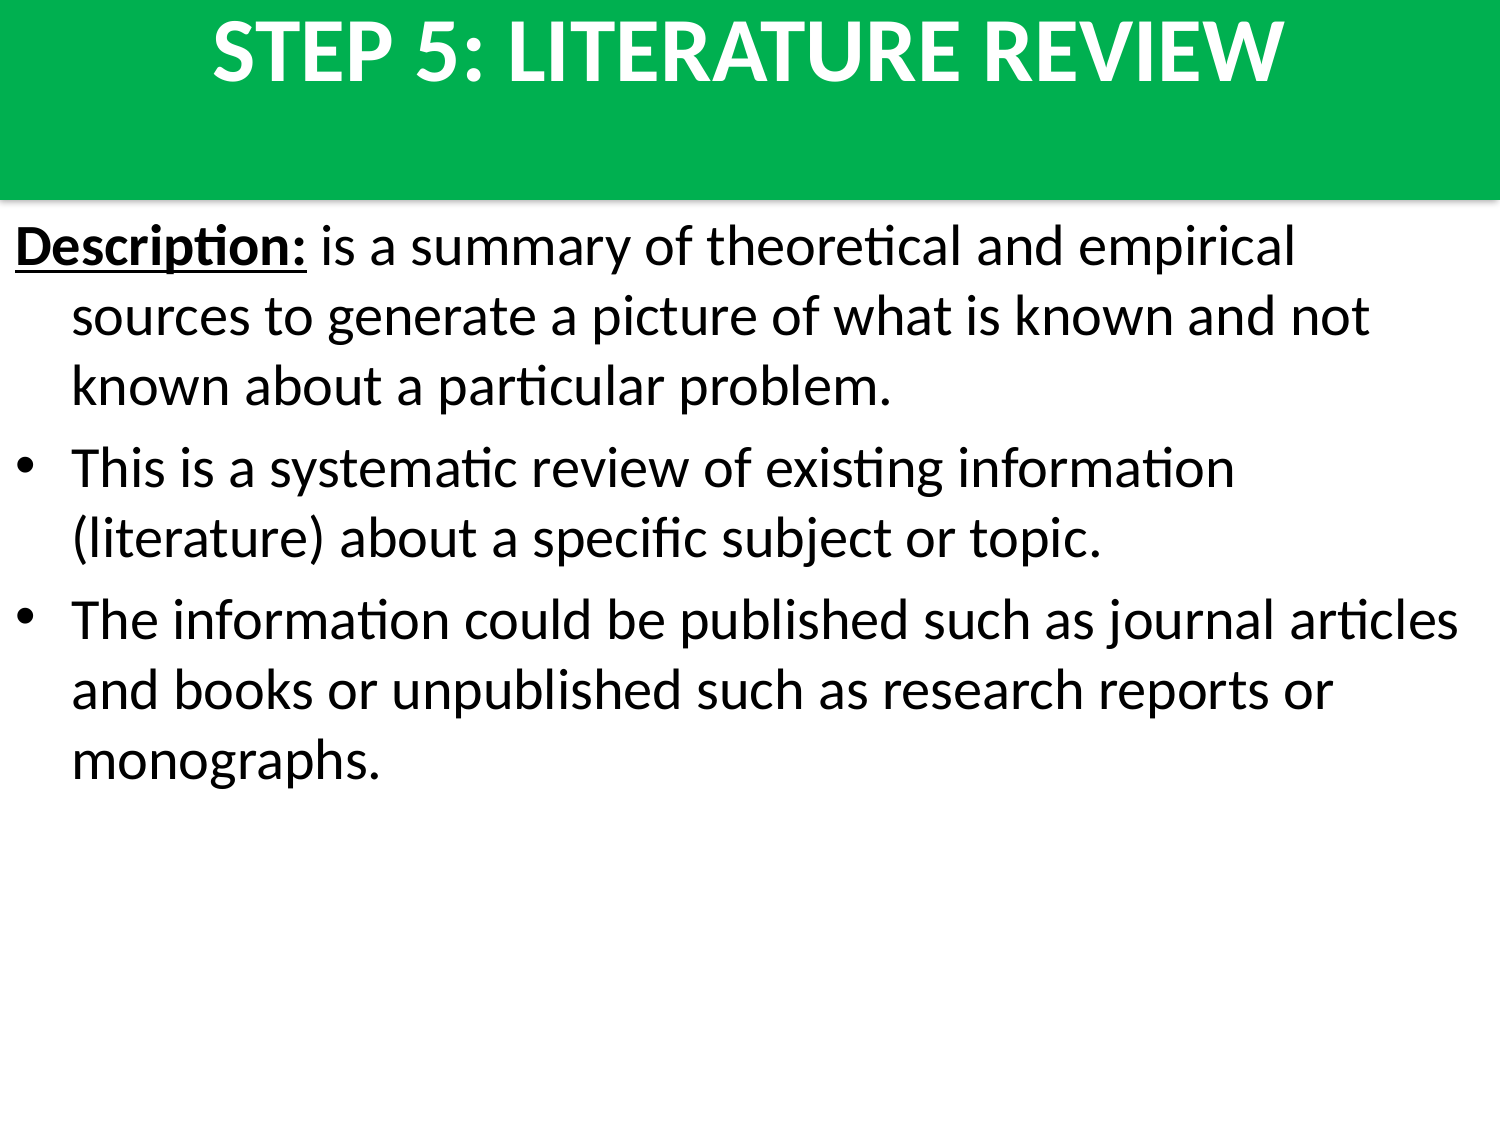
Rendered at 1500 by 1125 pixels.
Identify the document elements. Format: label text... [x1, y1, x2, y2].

list Description: is a summary of theoretical and empirical sources to generate a picture of what is known and not known about a particular problem. This is a systematic review of existing information (literature) about a specific subject or topic. The information could be published such as journal articles and books or unpublished such as research reports or monographs. [0, 199, 1500, 1101]
title STEP 5: LITERATURE REVIEW [0, 0, 1500, 199]
